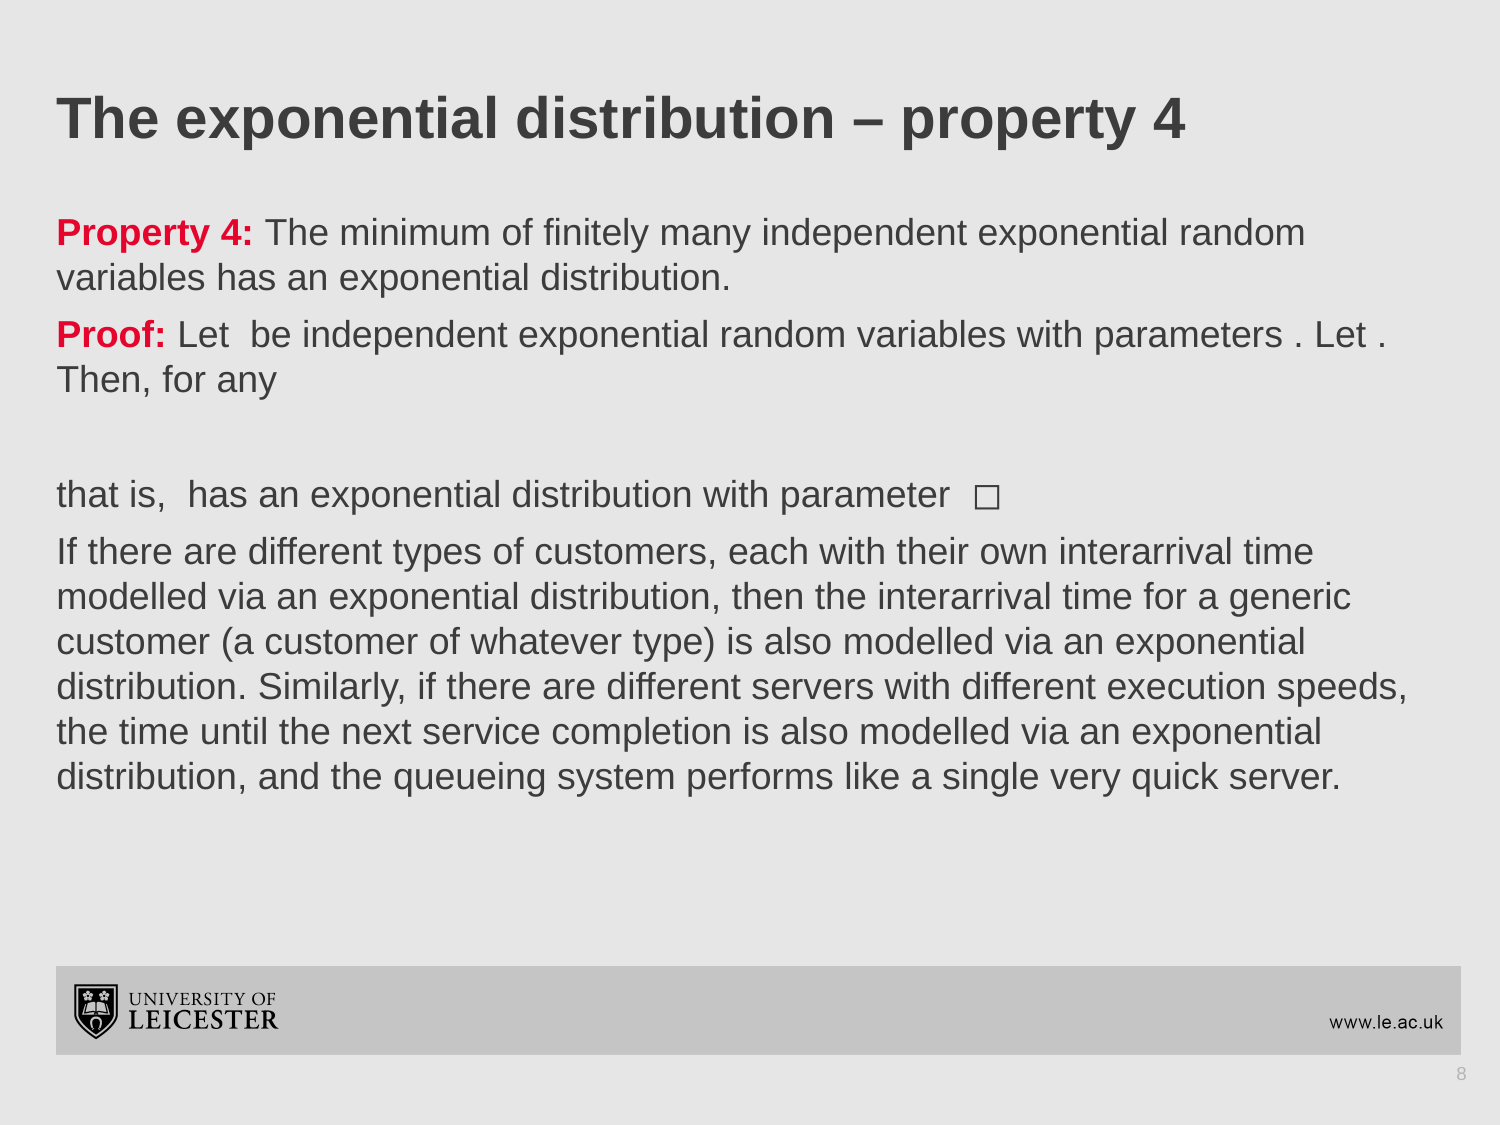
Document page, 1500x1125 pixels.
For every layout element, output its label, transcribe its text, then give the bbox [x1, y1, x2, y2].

slide_number 8 [1144, 1042, 1482, 1103]
title The exponential distribution – property 4 [56, 80, 1442, 151]
picture [56, 966, 1461, 1055]
